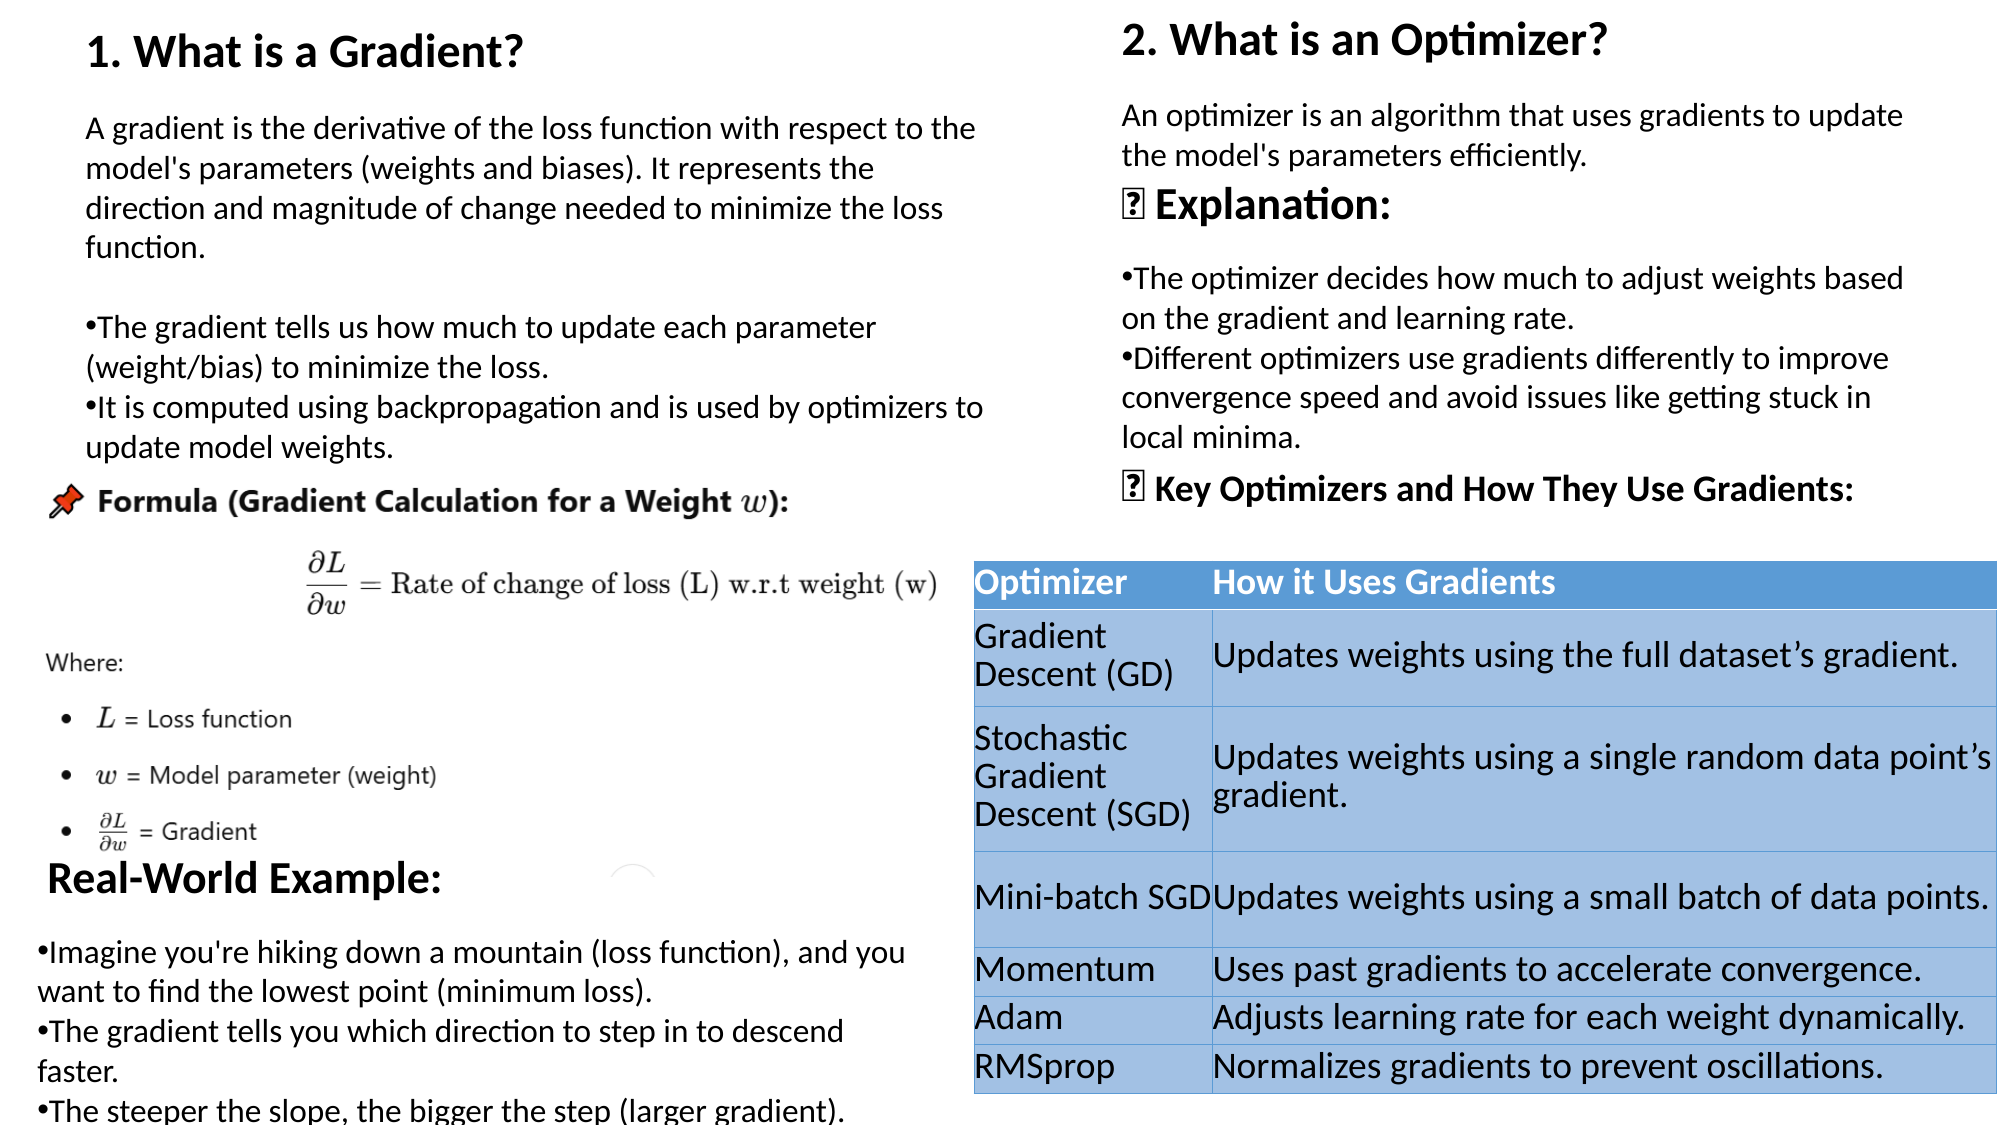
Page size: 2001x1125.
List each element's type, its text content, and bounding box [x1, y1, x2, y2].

table_header Optimizer [975, 562, 1212, 609]
table_cell Updates weights using a small batch of data points. [1213, 852, 1996, 947]
text_box 2. What is an Optimizer? An optimizer is an algorithm that uses gradients to update the model's parameters efficiently. 📝 Explanation: The optimizer decides how much to adjust weights based on the gradient and learning rate. Different optimizers use gradients differently to improve convergence speed and avoid issues like getting stuck in local minima. 📍 Key Optimizers and How They Use Gradients: [1106, 0, 1941, 543]
table_cell Uses past gradients to accelerate convergence. [1213, 948, 1996, 996]
table_header How it Uses Gradients [1213, 562, 1996, 609]
table_cell Adam [975, 997, 1212, 1044]
table_cell Updates weights using a single random data point’s gradient. [1213, 707, 1996, 851]
table_cell Stochastic Gradient Descent (SGD) [975, 707, 1212, 851]
table_cell RMSprop [975, 1045, 1212, 1093]
text_box Real-World Example: Imagine you're hiking down a mountain (loss function), and you want to find the lowest point (minimum loss). The gradient tells you which direction to step in to descend faster. The steeper the slope, the bigger the step (larger gradient). [22, 877, 949, 1125]
table_cell Mini-batch SGD [975, 852, 1212, 947]
table_cell Normalizes gradients to prevent oscillations. [1213, 1045, 1996, 1093]
table_cell Updates weights using the full dataset’s gradient. [1213, 610, 1996, 706]
table_cell Momentum [975, 948, 1212, 996]
table_cell Adjusts learning rate for each weight dynamically. [1213, 997, 1996, 1044]
table_cell Gradient Descent (GD) [975, 610, 1212, 706]
text_box 1. What is a Gradient? A gradient is the derivative of the loss function with respect to the model's parameters (weights and biases). It represents the direction and magnitude of change needed to minimize the loss function. The gradient tells us how much to update each parameter (weight/bias) to minimize the loss. It is computed using backpropagation and is used by optimizers to update model weights. [70, 12, 1000, 473]
picture [22, 470, 949, 877]
